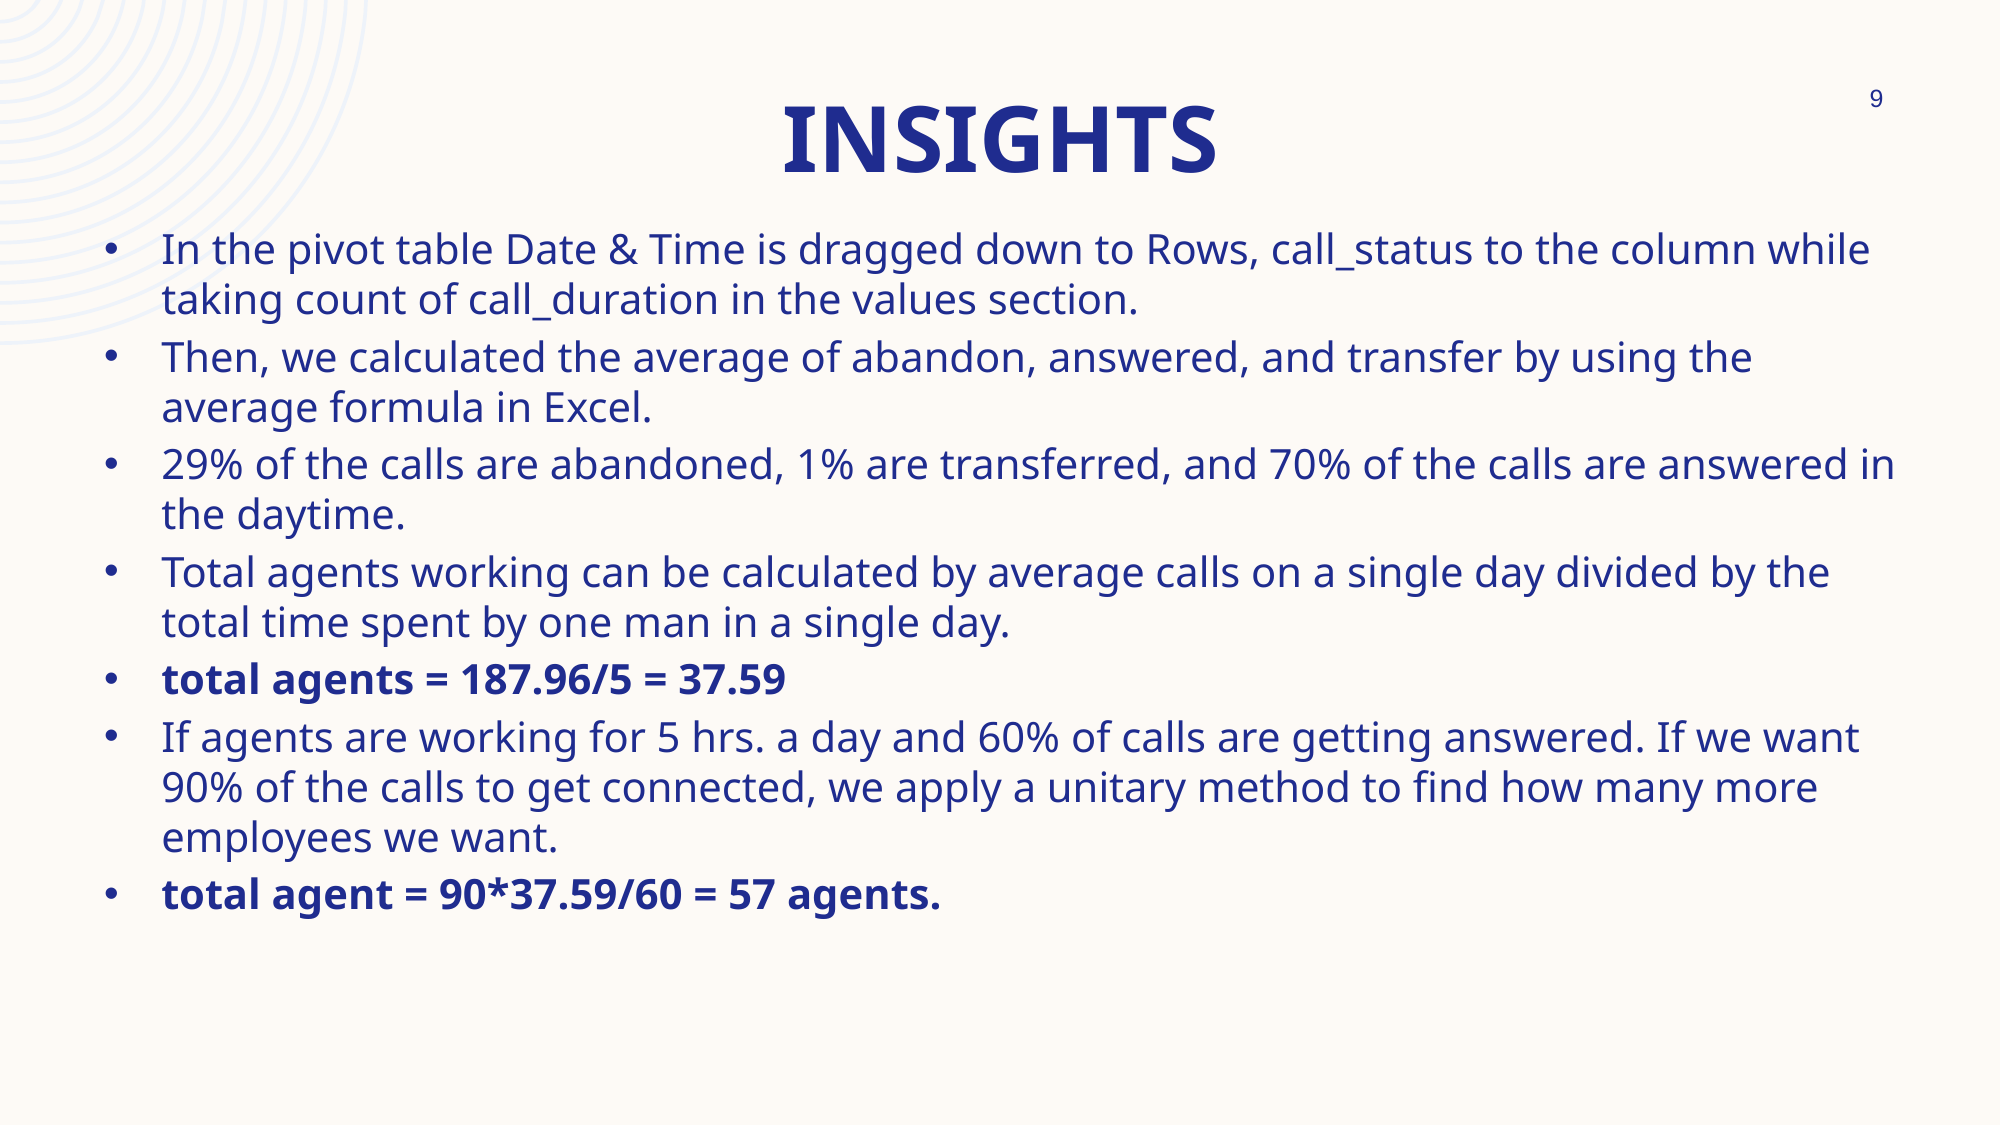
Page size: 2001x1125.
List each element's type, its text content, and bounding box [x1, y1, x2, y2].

title Insights [126, 73, 1877, 200]
list In the pivot table Date & Time is dragged down to Rows, call_status to the column while taking count of call_duration in the values section. Then, we calculated the average of abandon, answered, and transfer by using the average formula in Excel. 29% of the calls are abandoned, 1% are transferred, and 70% of the calls are answered in the daytime. Total agents working can be calculated by average calls on a single day divided by the total time spent by one man in a single day. total agents = 187.96/5 = 37.59 If agents are working for 5 hrs. a day and 60% of calls are getting answered. If we want 90% of the calls to get connected, we apply a unitary method to find how many more employees we want. total agent = 90*37.59/60 = 57 agents. [89, 215, 1914, 943]
slide_number 9 [1795, 75, 1958, 120]
